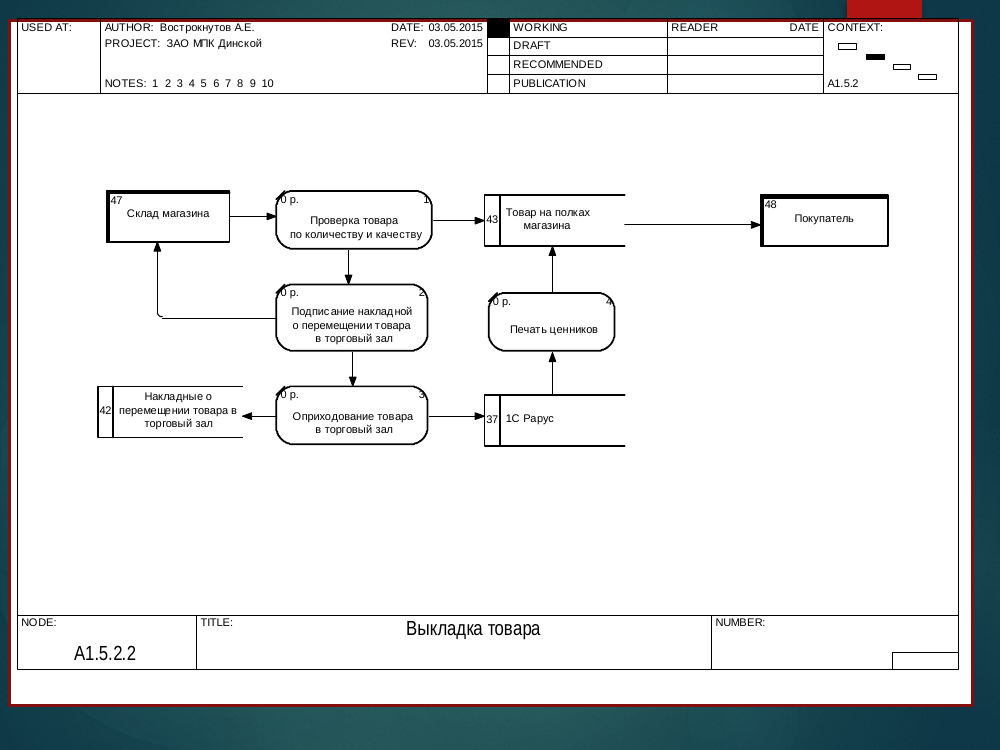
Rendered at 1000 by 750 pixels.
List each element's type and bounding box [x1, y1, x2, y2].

text_box [8, 19, 974, 707]
picture [0, 0, 1000, 750]
